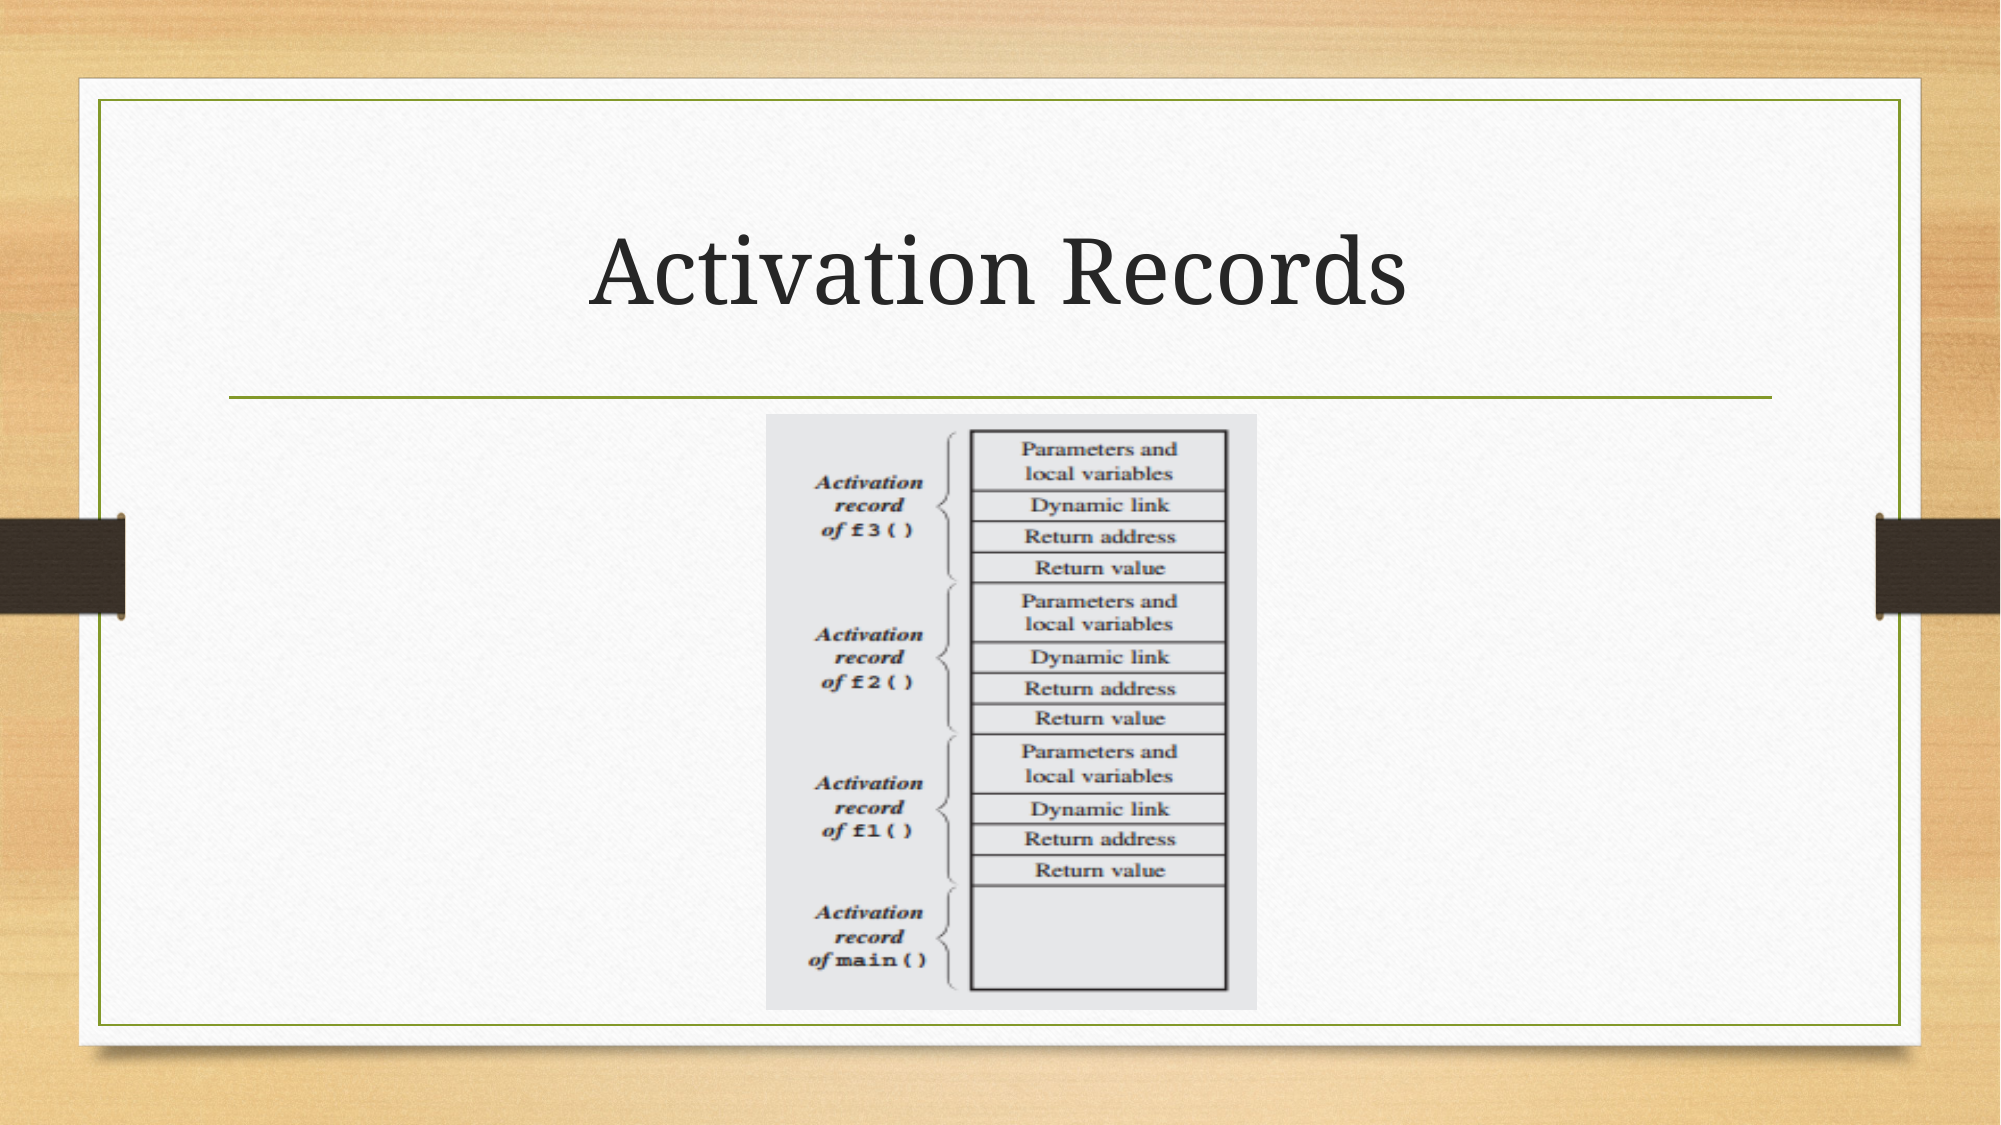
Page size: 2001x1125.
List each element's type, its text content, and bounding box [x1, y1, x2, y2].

title Activation Records [212, 161, 1788, 375]
picture [0, 0, 2001, 1125]
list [765, 414, 1257, 1010]
